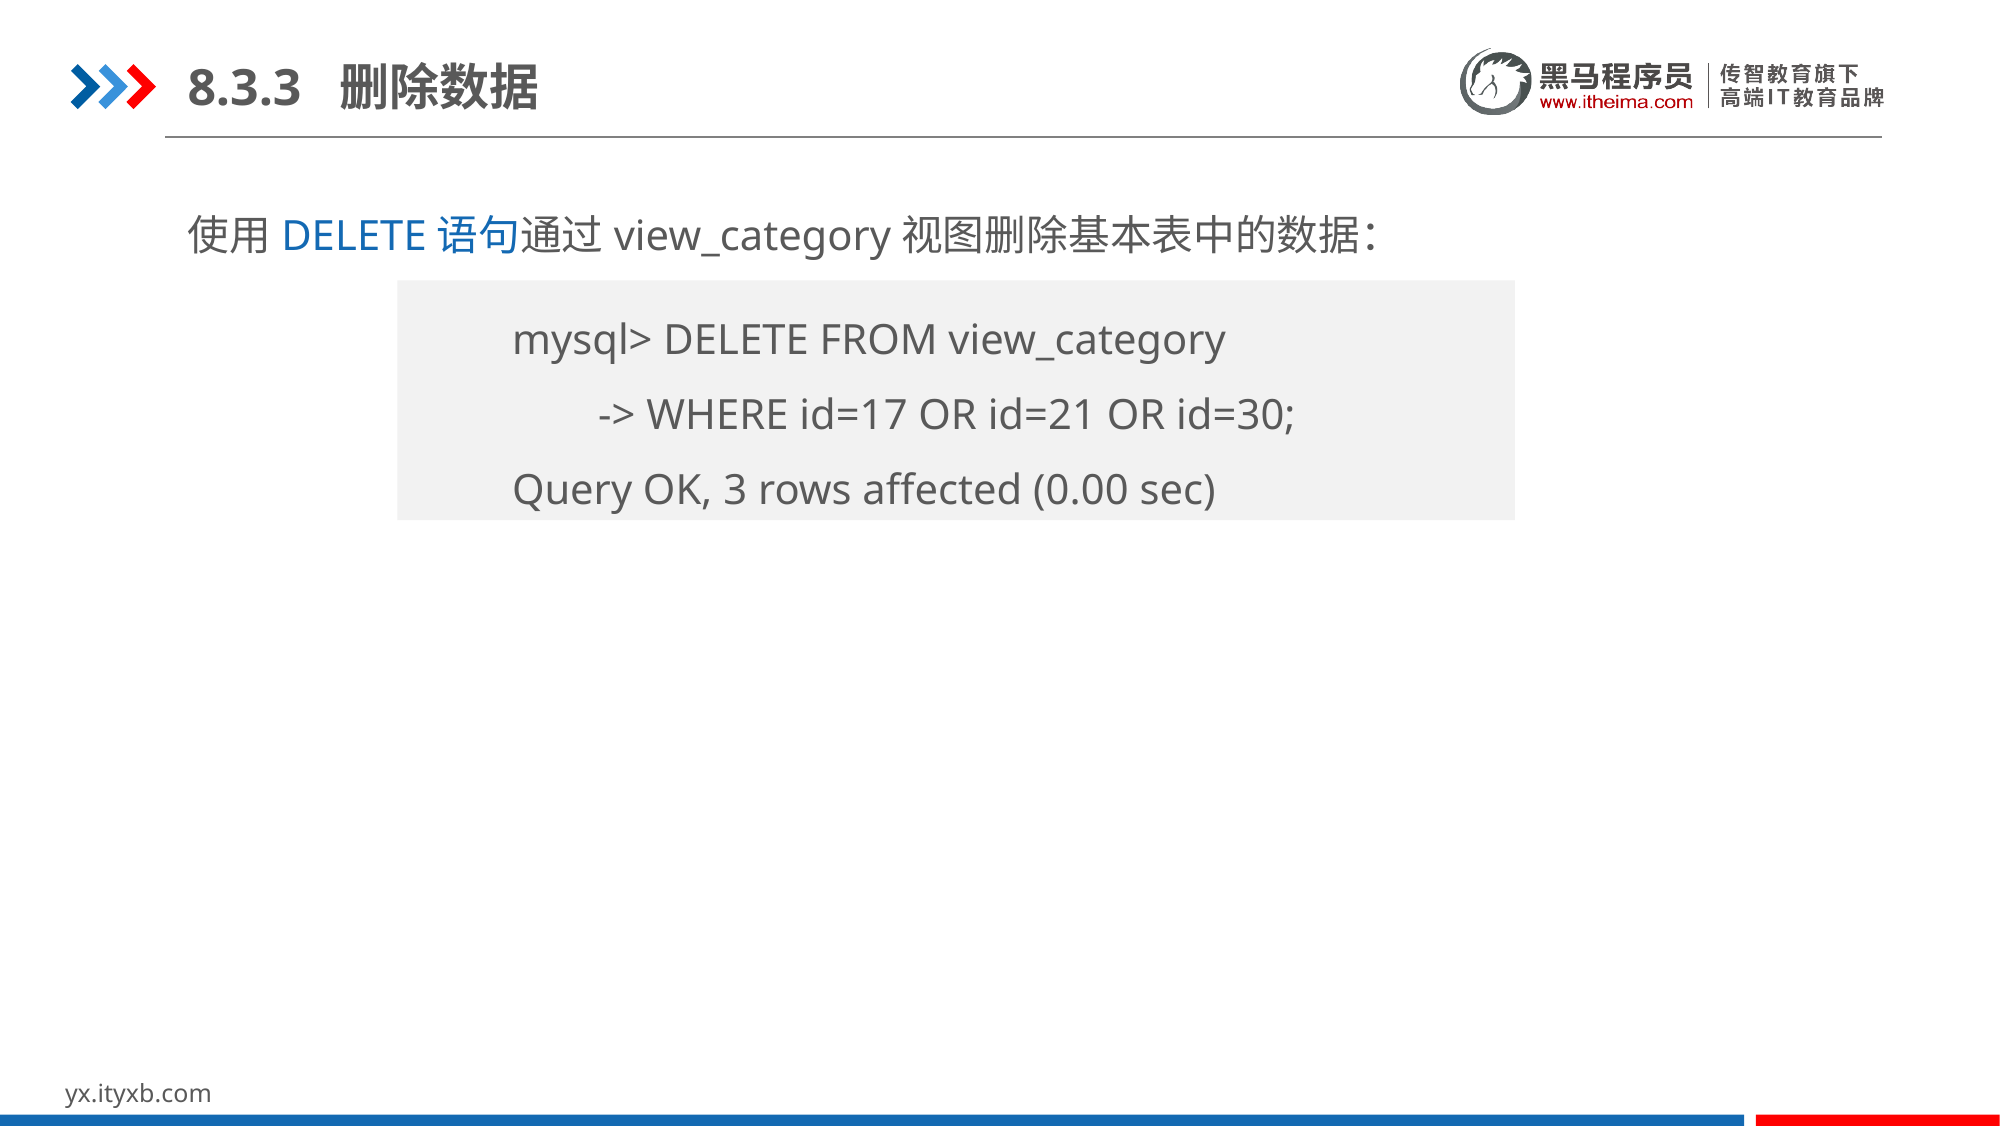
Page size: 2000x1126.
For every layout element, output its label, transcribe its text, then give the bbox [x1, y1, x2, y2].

text_box 使用DELETE语句通过view_category视图删除基本表中的数据： [173, 176, 1863, 267]
text_box mysql> DELETE FROM view_category -> WHERE id=17 OR id=21 OR id=30; Query OK, 3 rows affected (0.00 sec) [397, 280, 1515, 521]
picture [1460, 48, 1887, 115]
text_box 8.3.3 删除数据 [187, 43, 1047, 127]
